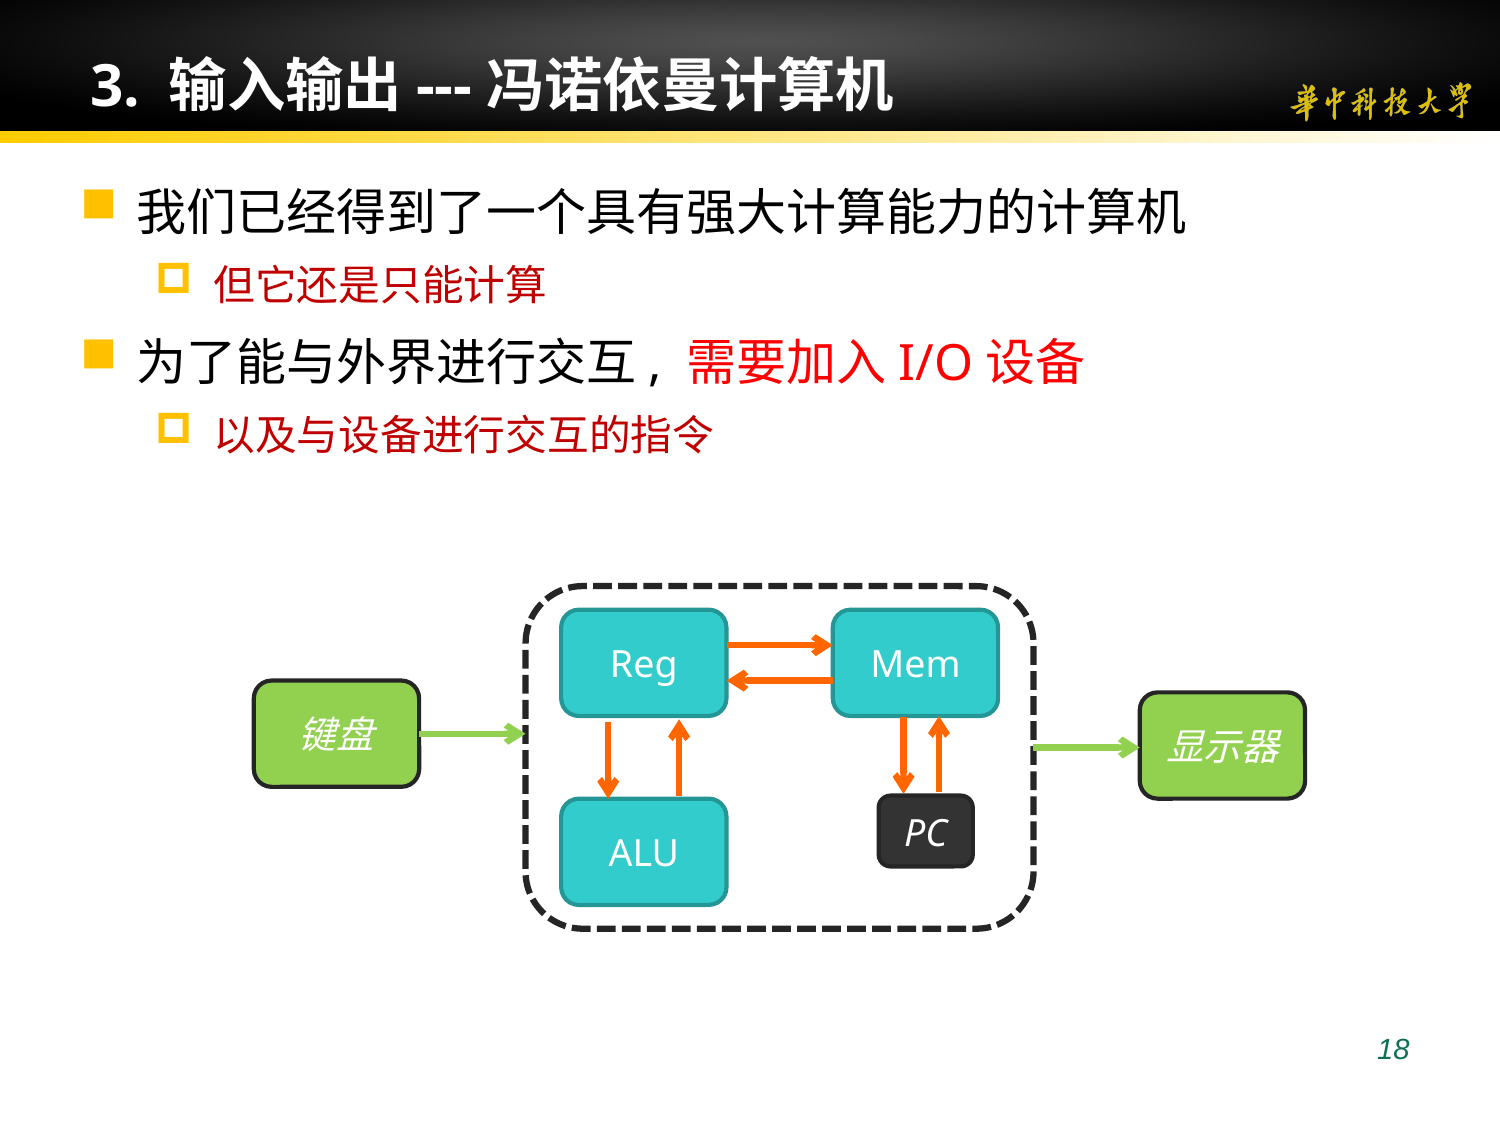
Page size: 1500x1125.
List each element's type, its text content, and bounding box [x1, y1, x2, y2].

slide_number 18 [1257, 1023, 1425, 1102]
text_box [523, 583, 1036, 931]
text_box 键盘 [251, 678, 422, 789]
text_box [560, 609, 999, 906]
text_box AM [738, 131, 744, 143]
slide_number 35 [650, 131, 655, 143]
list 我们已经得到了一个具有强大计算能力的计算机 但它还是只能计算 为了能与外界进行交互, 需要加入I/O设备 以及与设备进行交互的指令 [64, 160, 1414, 988]
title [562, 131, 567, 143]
text_box 显示器 [1137, 690, 1308, 801]
picture [0, 0, 1500, 131]
title 3. 输入输出---冯诺依曼计算机 [75, 35, 1425, 131]
